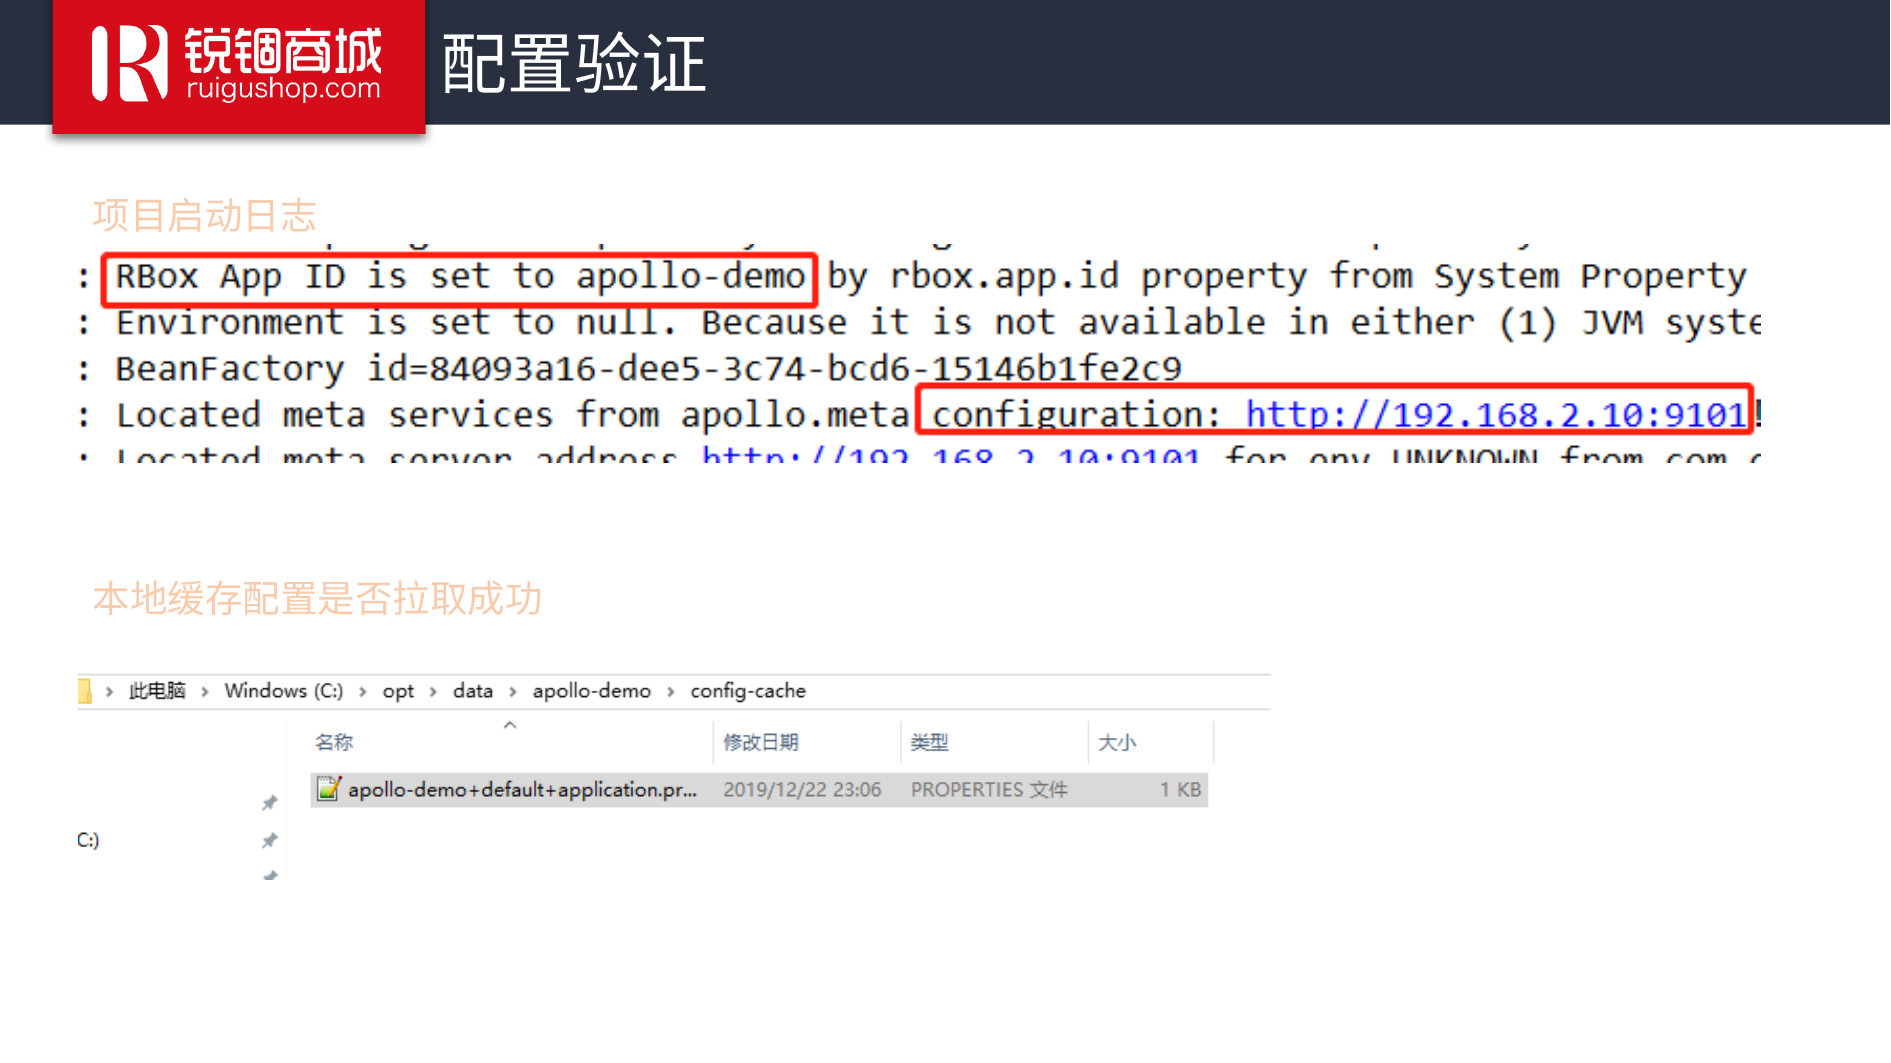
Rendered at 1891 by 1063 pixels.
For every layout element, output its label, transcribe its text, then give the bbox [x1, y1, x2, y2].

picture [77, 244, 1761, 463]
picture [20, 0, 458, 162]
text_box 本地缓存配置是否拉取成功 [78, 567, 558, 627]
title 配置验证 [425, 0, 1890, 123]
picture [77, 671, 1271, 880]
text_box 项目启动日志 [78, 184, 333, 244]
